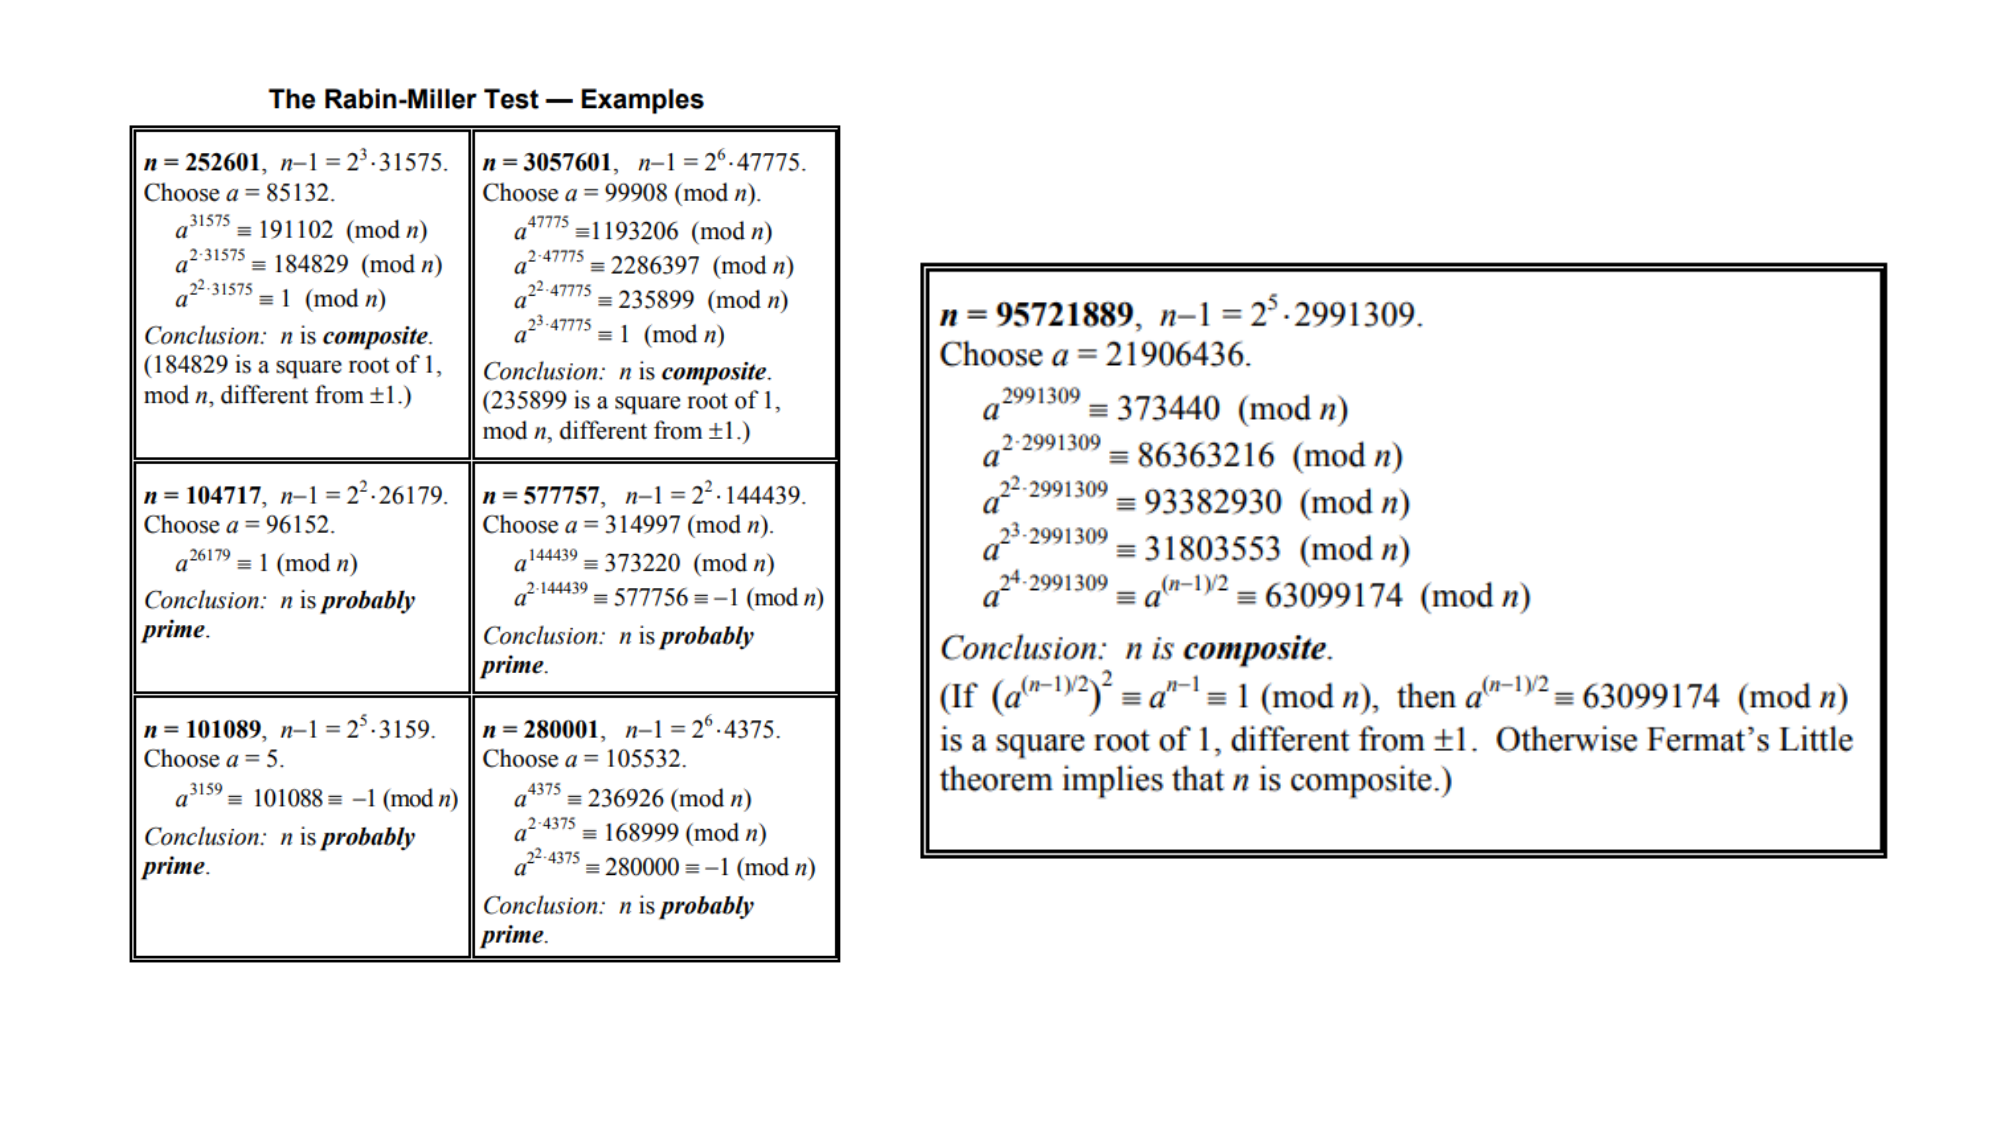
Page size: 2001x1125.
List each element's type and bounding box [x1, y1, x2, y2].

list [98, 74, 855, 993]
picture [910, 247, 1902, 877]
